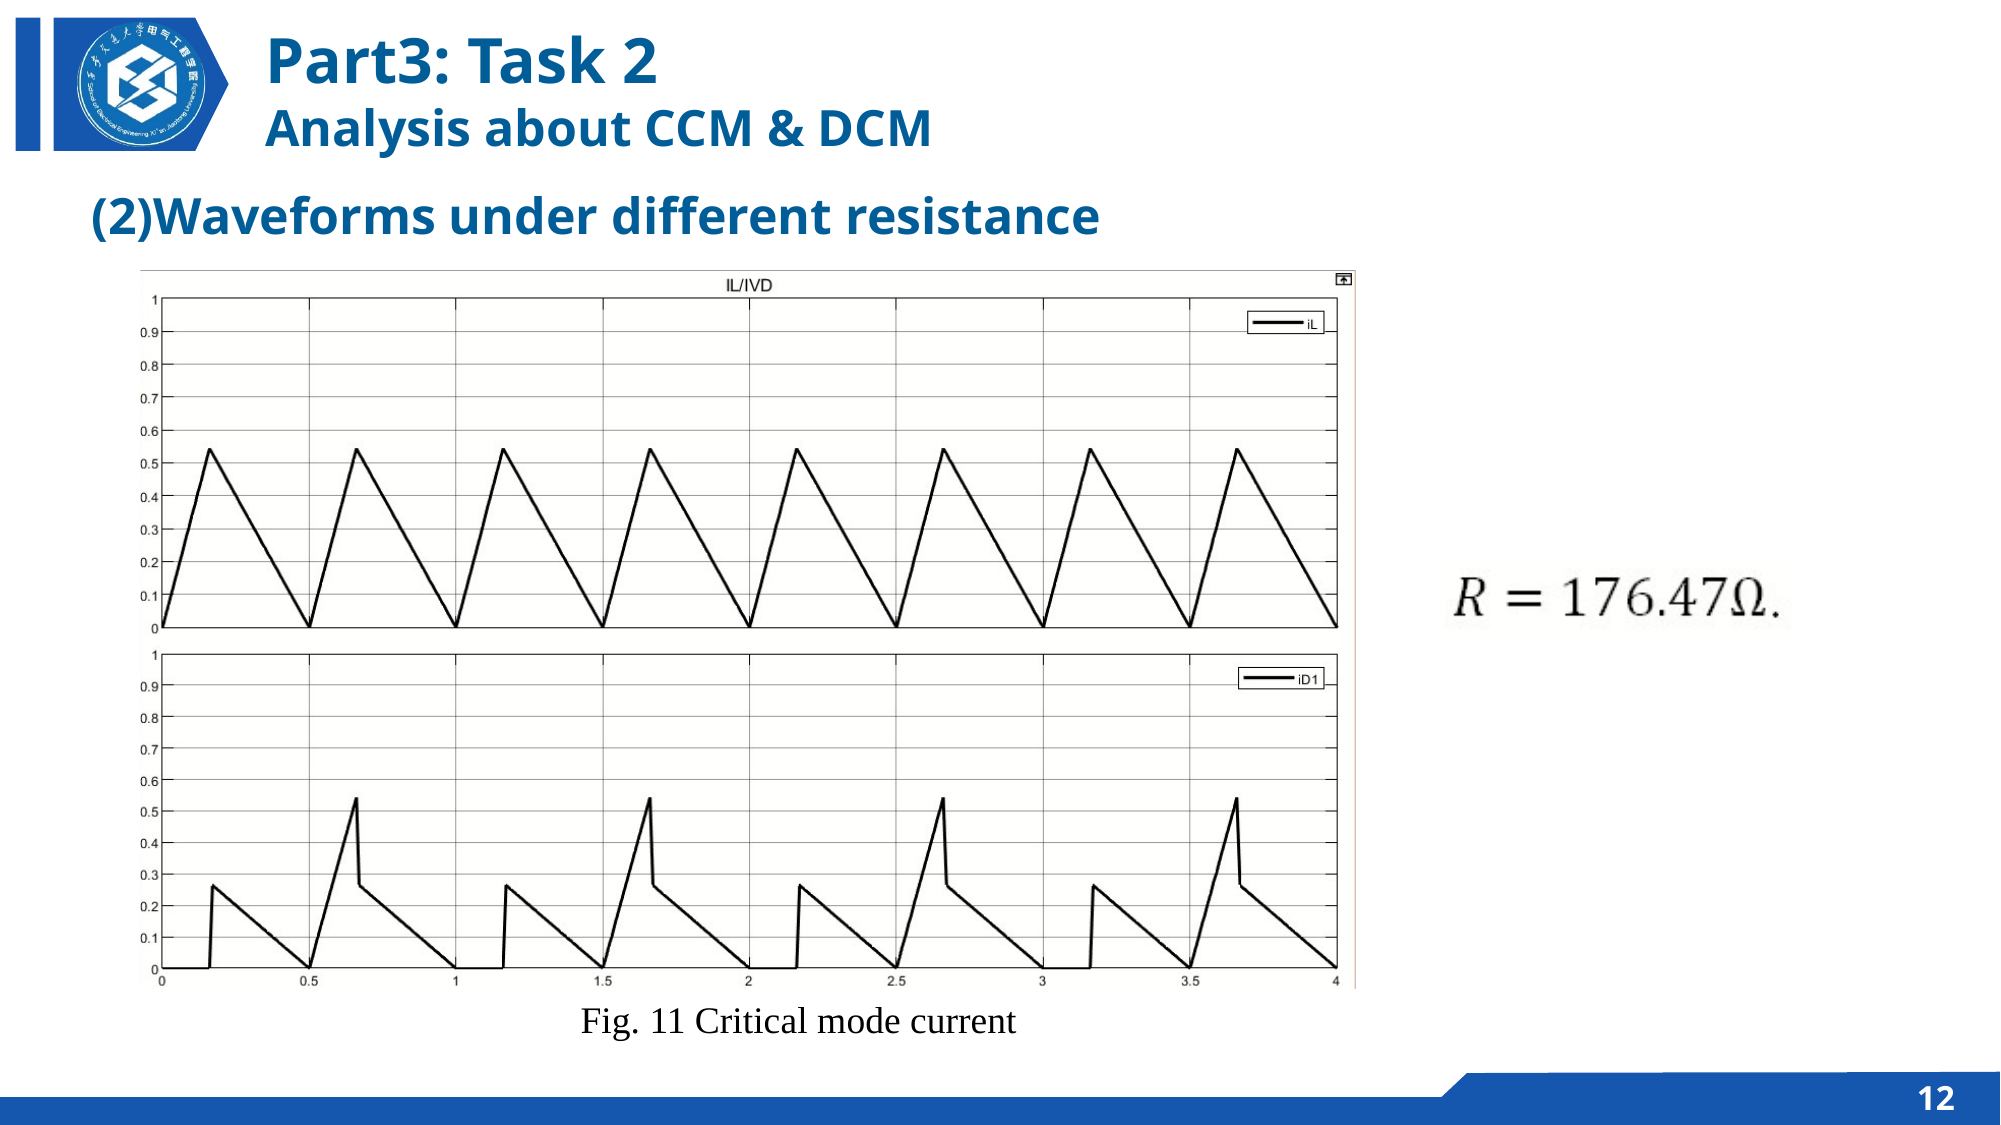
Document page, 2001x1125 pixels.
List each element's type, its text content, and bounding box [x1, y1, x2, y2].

text_box (2)Waveforms under different resistance [76, 177, 1377, 252]
text_box Part3: Task 2 Analysis about CCM & DCM [250, 13, 1004, 164]
picture [77, 21, 206, 147]
text_box Fig. 11 Critical mode current [360, 989, 1194, 1049]
picture [140, 270, 1356, 989]
picture [1445, 553, 1794, 641]
text_box 12 [1902, 1069, 1984, 1125]
